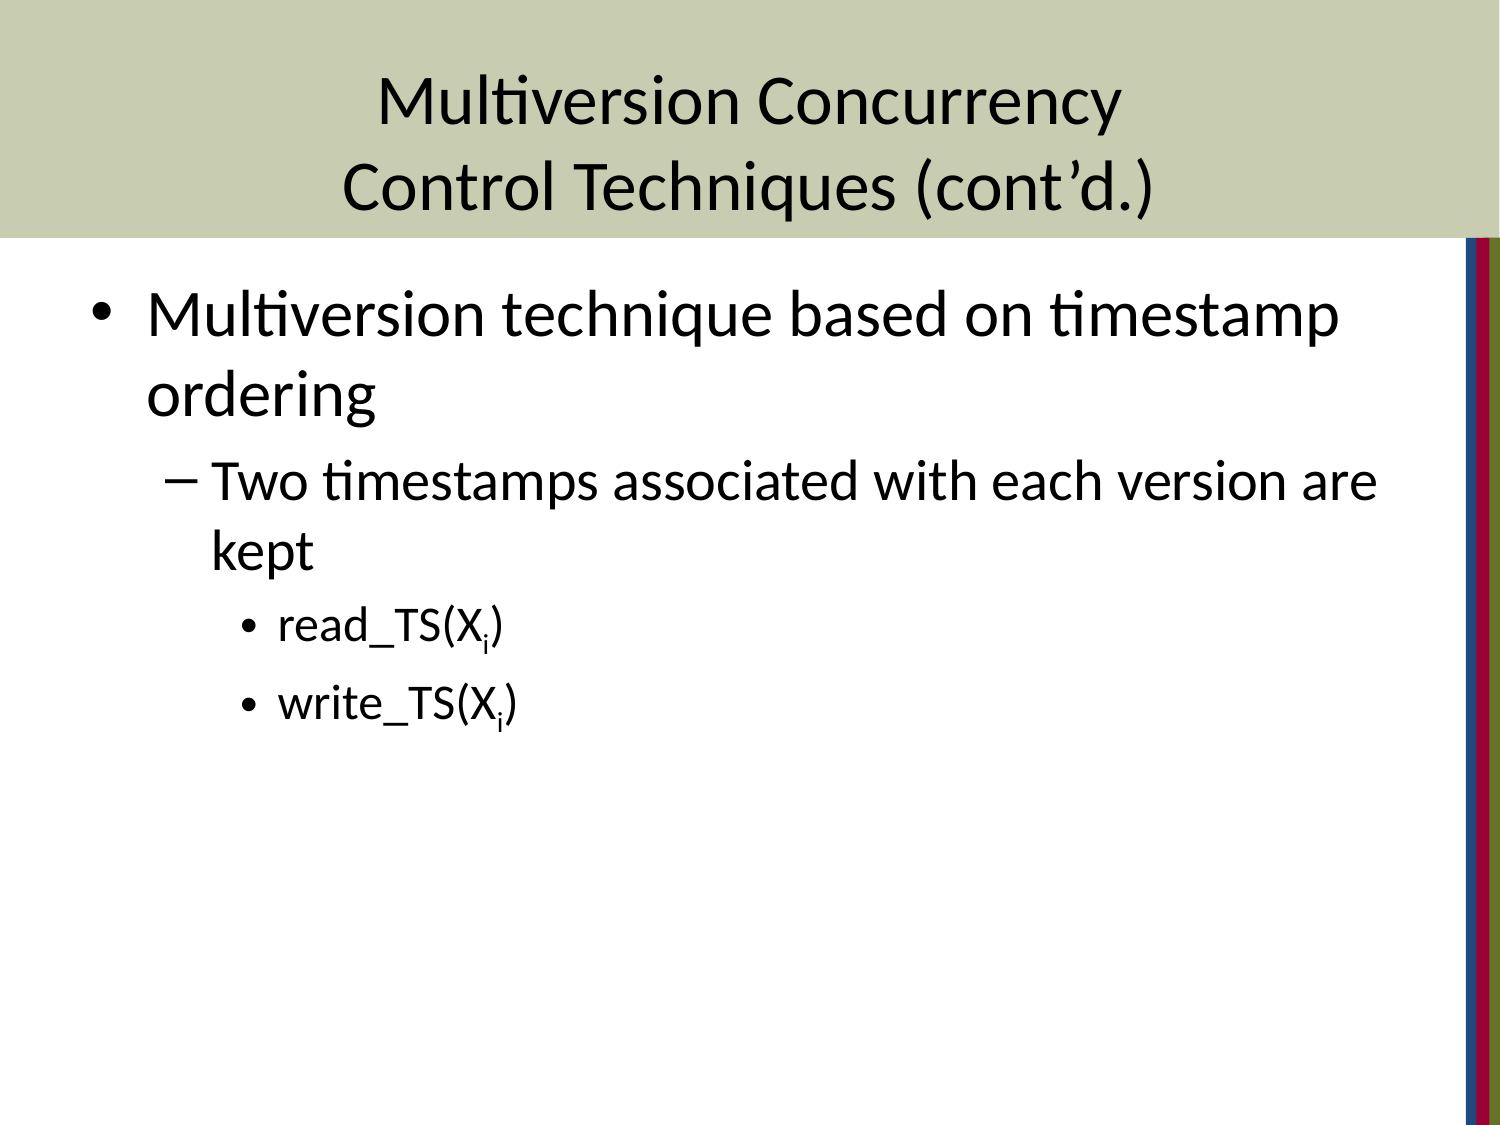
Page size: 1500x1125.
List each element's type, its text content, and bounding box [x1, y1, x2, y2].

title Multiversion Concurrency Control Techniques (cont’d.) [75, 45, 1425, 233]
list Multiversion technique based on timestamp ordering Two timestamps associated with each version are kept read_TS(Xi) write_TS(Xi) [75, 262, 1425, 1005]
